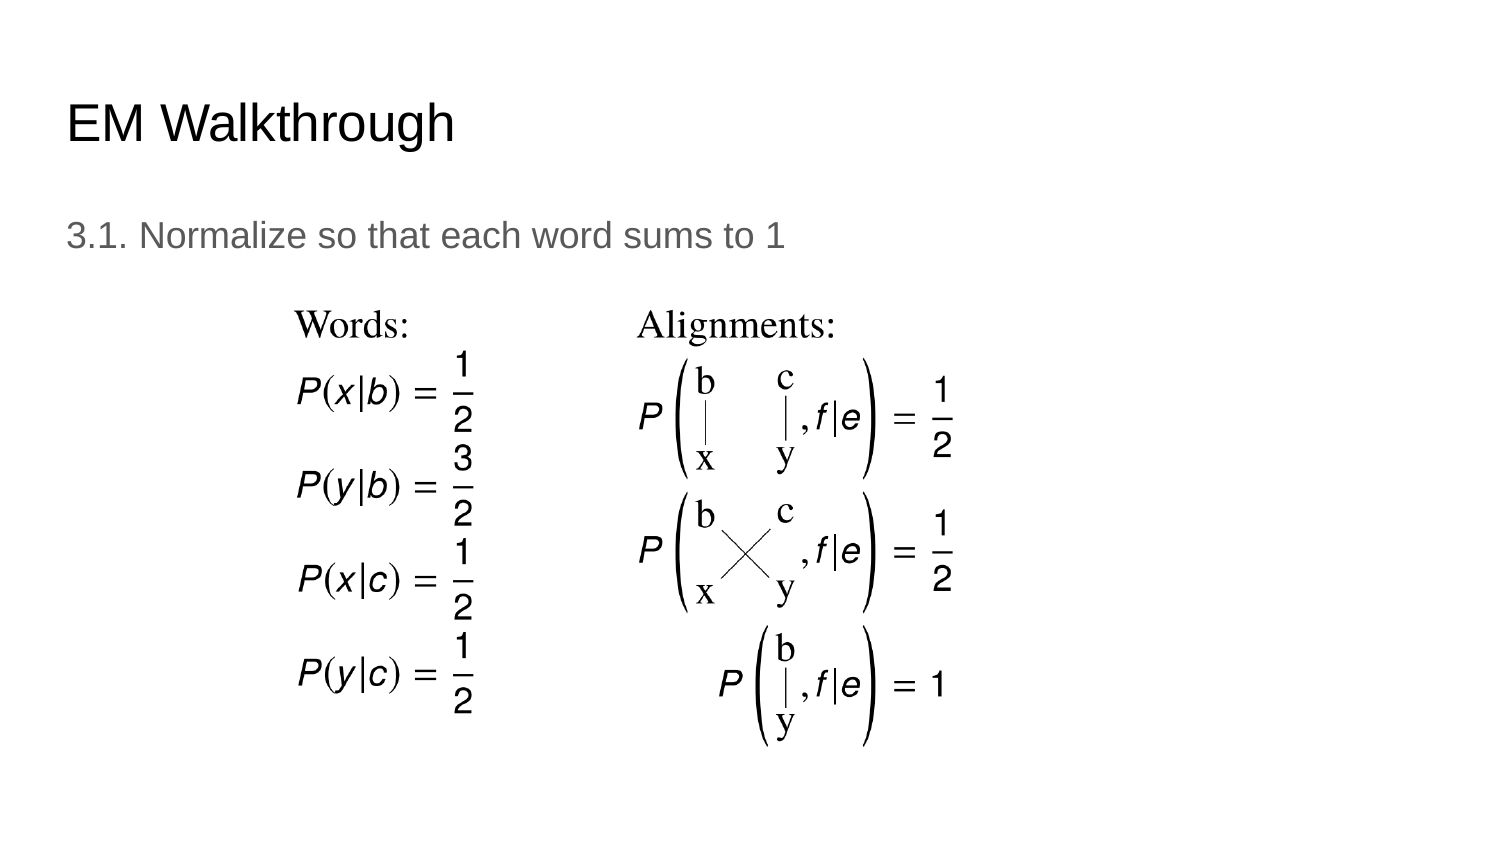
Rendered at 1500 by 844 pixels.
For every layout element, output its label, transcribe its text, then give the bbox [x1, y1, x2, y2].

list 3.1. Normalize so that each word sums to 1 [51, 189, 1449, 750]
title EM Walkthrough [51, 72, 1449, 167]
picture [287, 305, 1003, 750]
